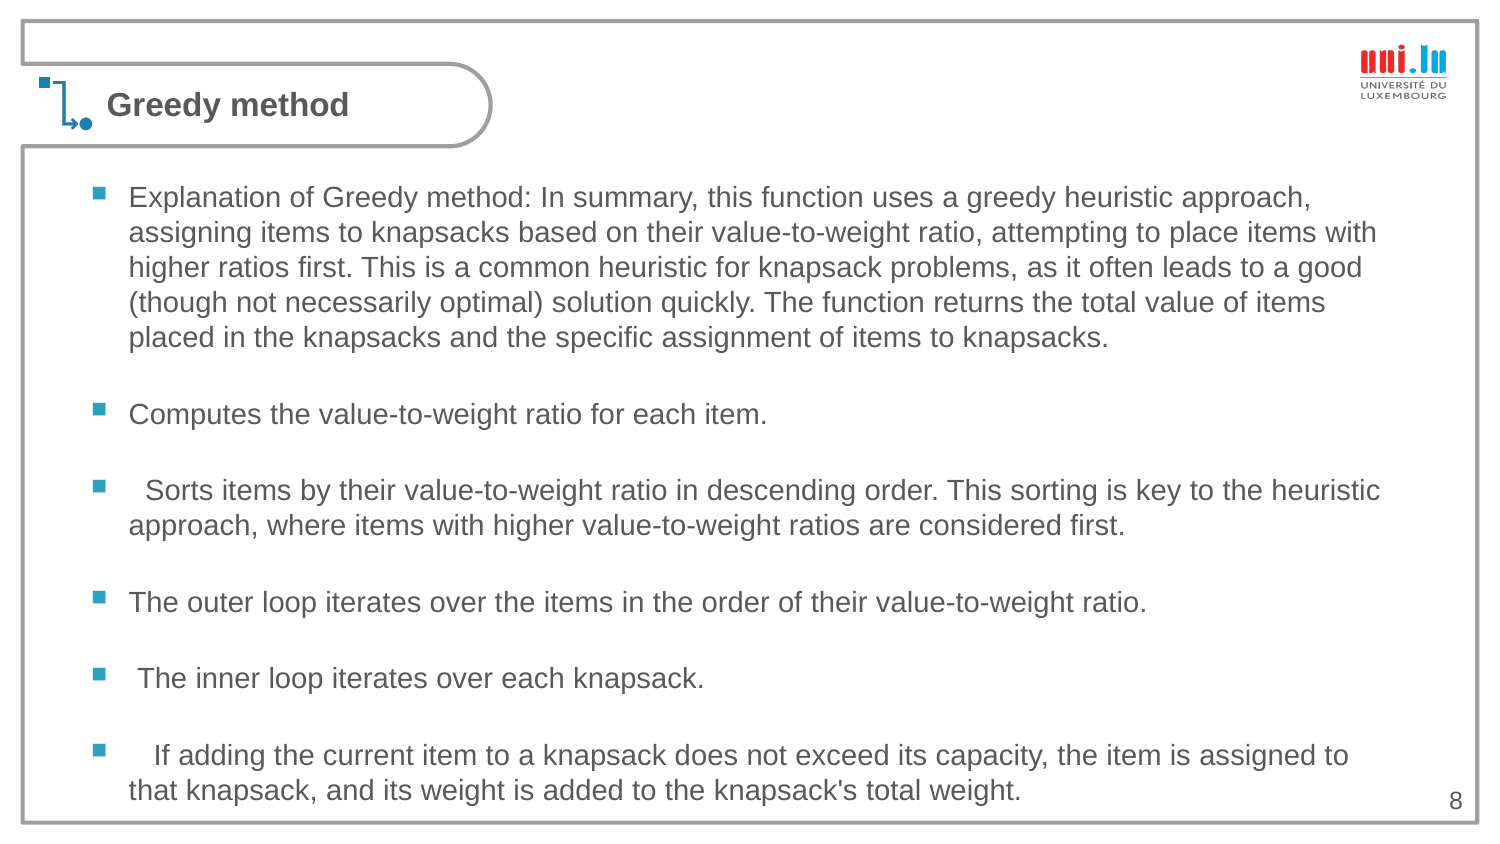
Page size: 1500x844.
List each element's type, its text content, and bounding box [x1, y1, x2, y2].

text_box [20, 18, 1480, 825]
text_box 8 [1127, 777, 1478, 836]
text_box Greedy method [109, 75, 441, 131]
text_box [1331, 28, 1475, 105]
text_box Explanation of Greedy method: In summary, this function uses a greedy heuristic approach, assigning items to knapsacks based on their value-to-weight ratio, attempting to place items with higher ratios first. This is a common heuristic for knapsack problems, as it often leads to a good (though not necessarily optimal) solution quickly. The function returns the total value of items placed in the knapsacks and the specific assignment of items to knapsacks. Computes the value-to-weight ratio for each item. Sorts items by their value-to-weight ratio in descending order. This sorting is key to the heuristic approach, where items with higher value-to-weight ratios are considered first. The outer loop iterates over the items in the order of their value-to-weight ratio. The inner loop iterates over each knapsack. If adding the current item to a knapsack does not exceed its capacity, the item is assigned to that knapsack, and its weight is added to the knapsack's total weight. [76, 171, 1412, 812]
picture [28, 66, 103, 141]
